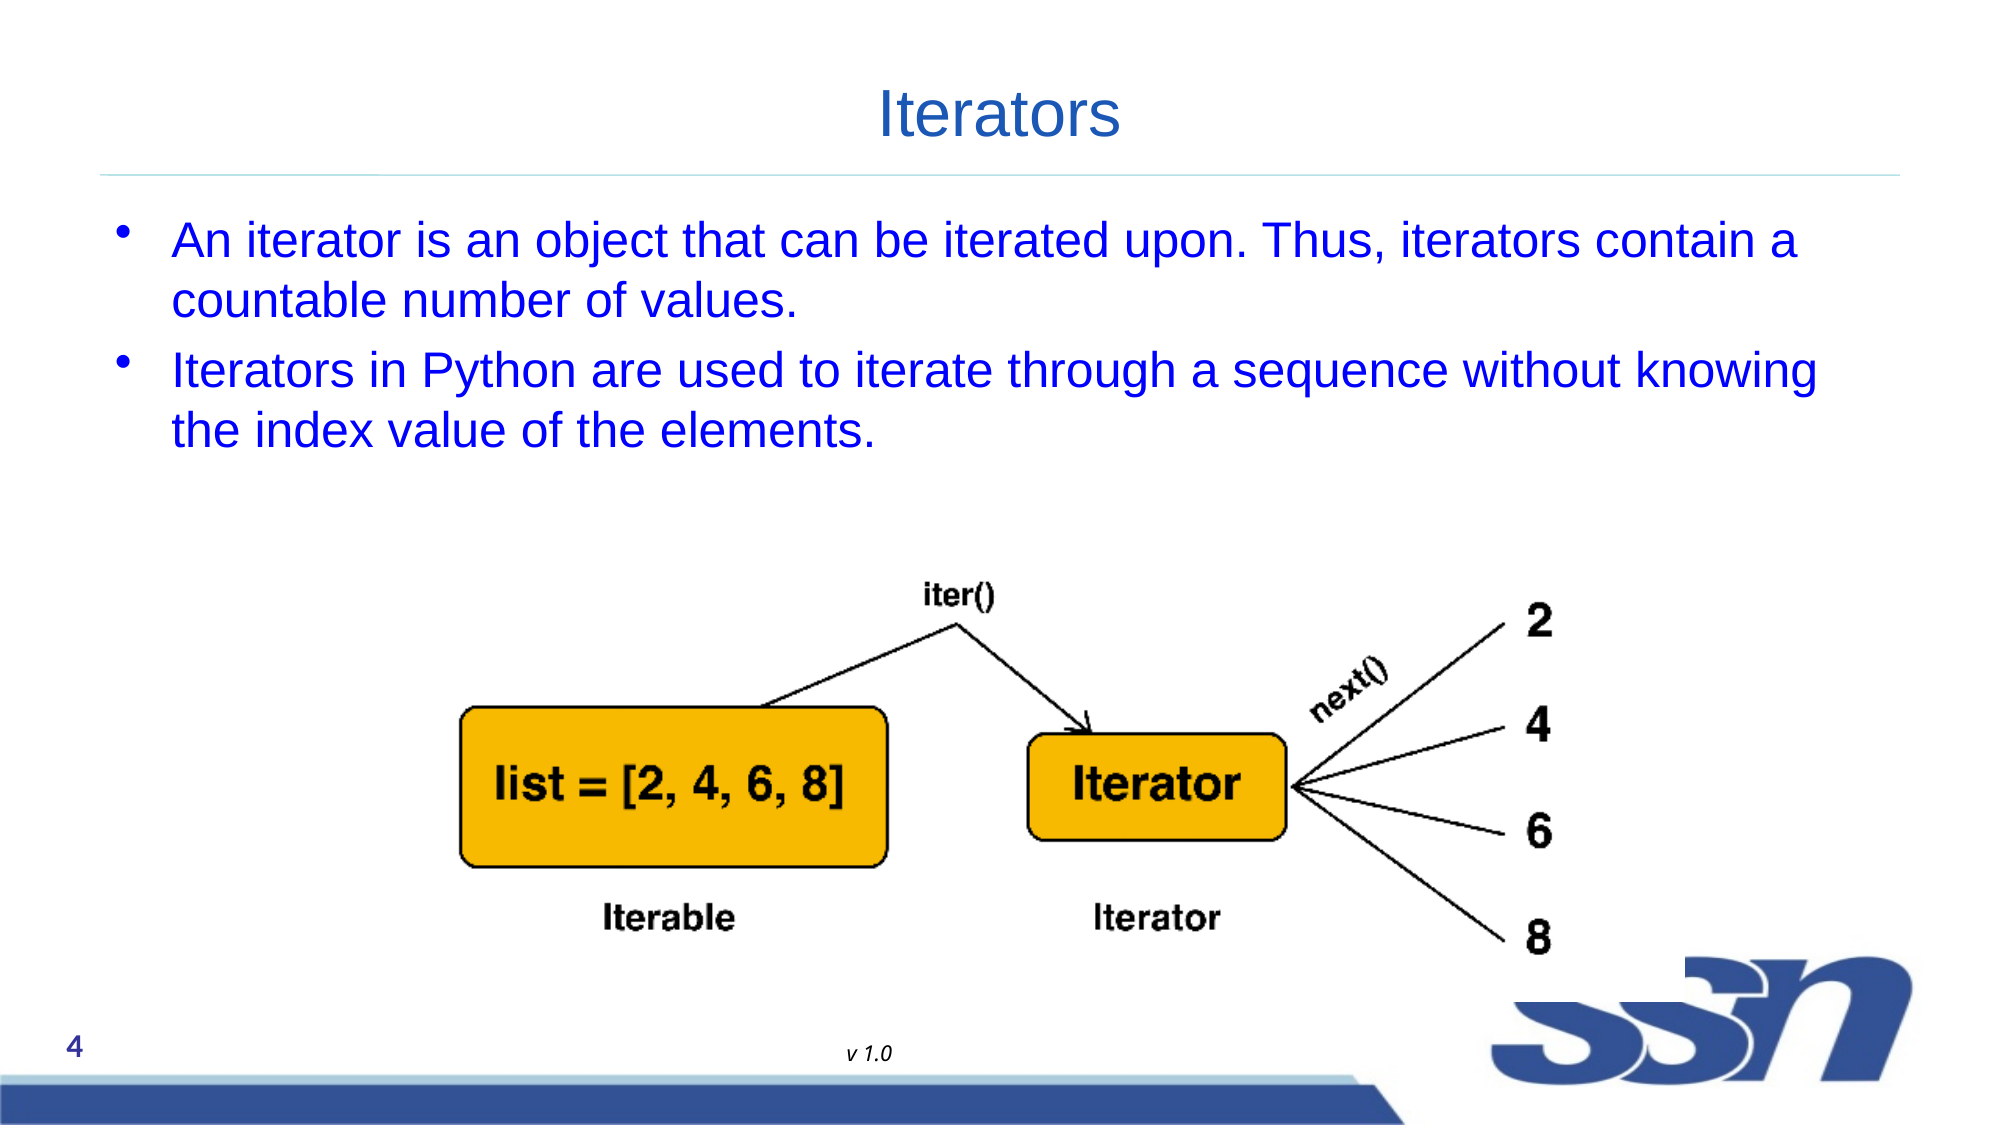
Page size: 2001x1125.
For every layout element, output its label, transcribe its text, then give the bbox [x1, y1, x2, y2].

picture [0, 488, 2000, 1125]
title Iterators [99, 44, 1901, 176]
list An iterator is an object that can be iterated upon. Thus, iterators contain a countable number of values. Iterators in Python are used to iterate through a sequence without knowing the index value of the elements. [99, 199, 1901, 472]
